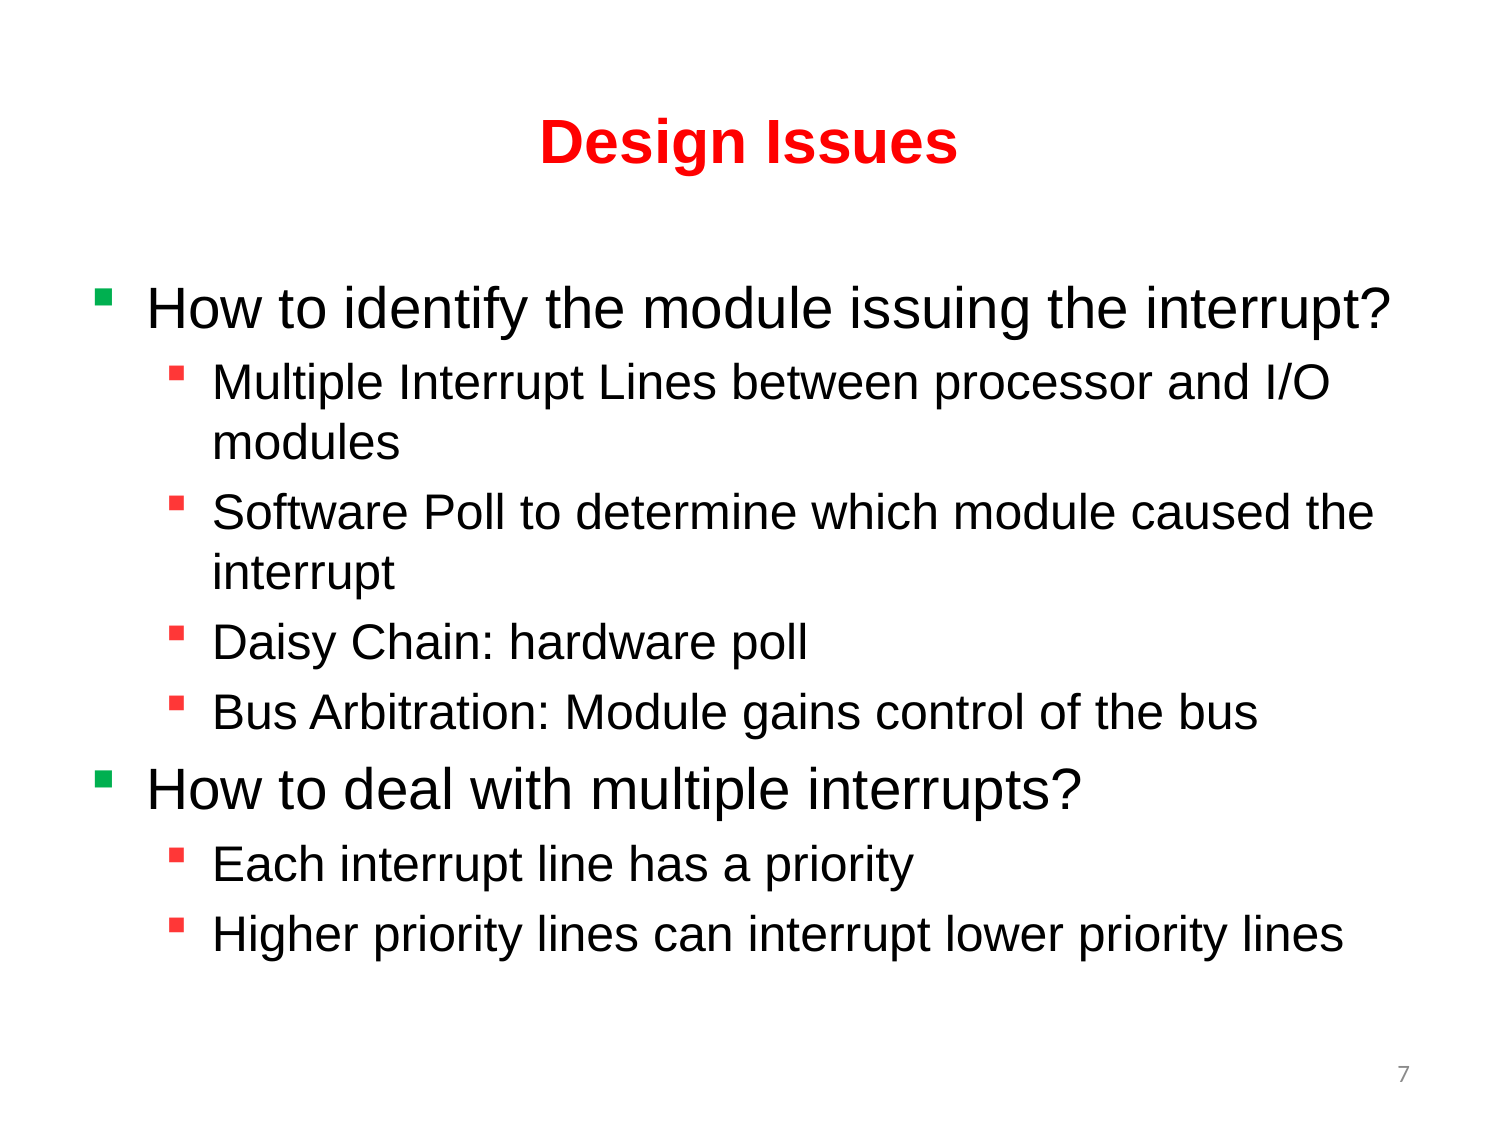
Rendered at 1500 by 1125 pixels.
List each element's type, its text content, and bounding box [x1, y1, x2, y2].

title Design Issues [75, 45, 1425, 233]
list How to identify the module issuing the interrupt? Multiple Interrupt Lines between processor and I/O modules Software Poll to determine which module caused the interrupt Daisy Chain: hardware poll Bus Arbitration: Module gains control of the bus How to deal with multiple interrupts? Each interrupt line has a priority Higher priority lines can interrupt lower priority lines [75, 262, 1425, 1005]
slide_number 7 [1074, 1042, 1425, 1103]
